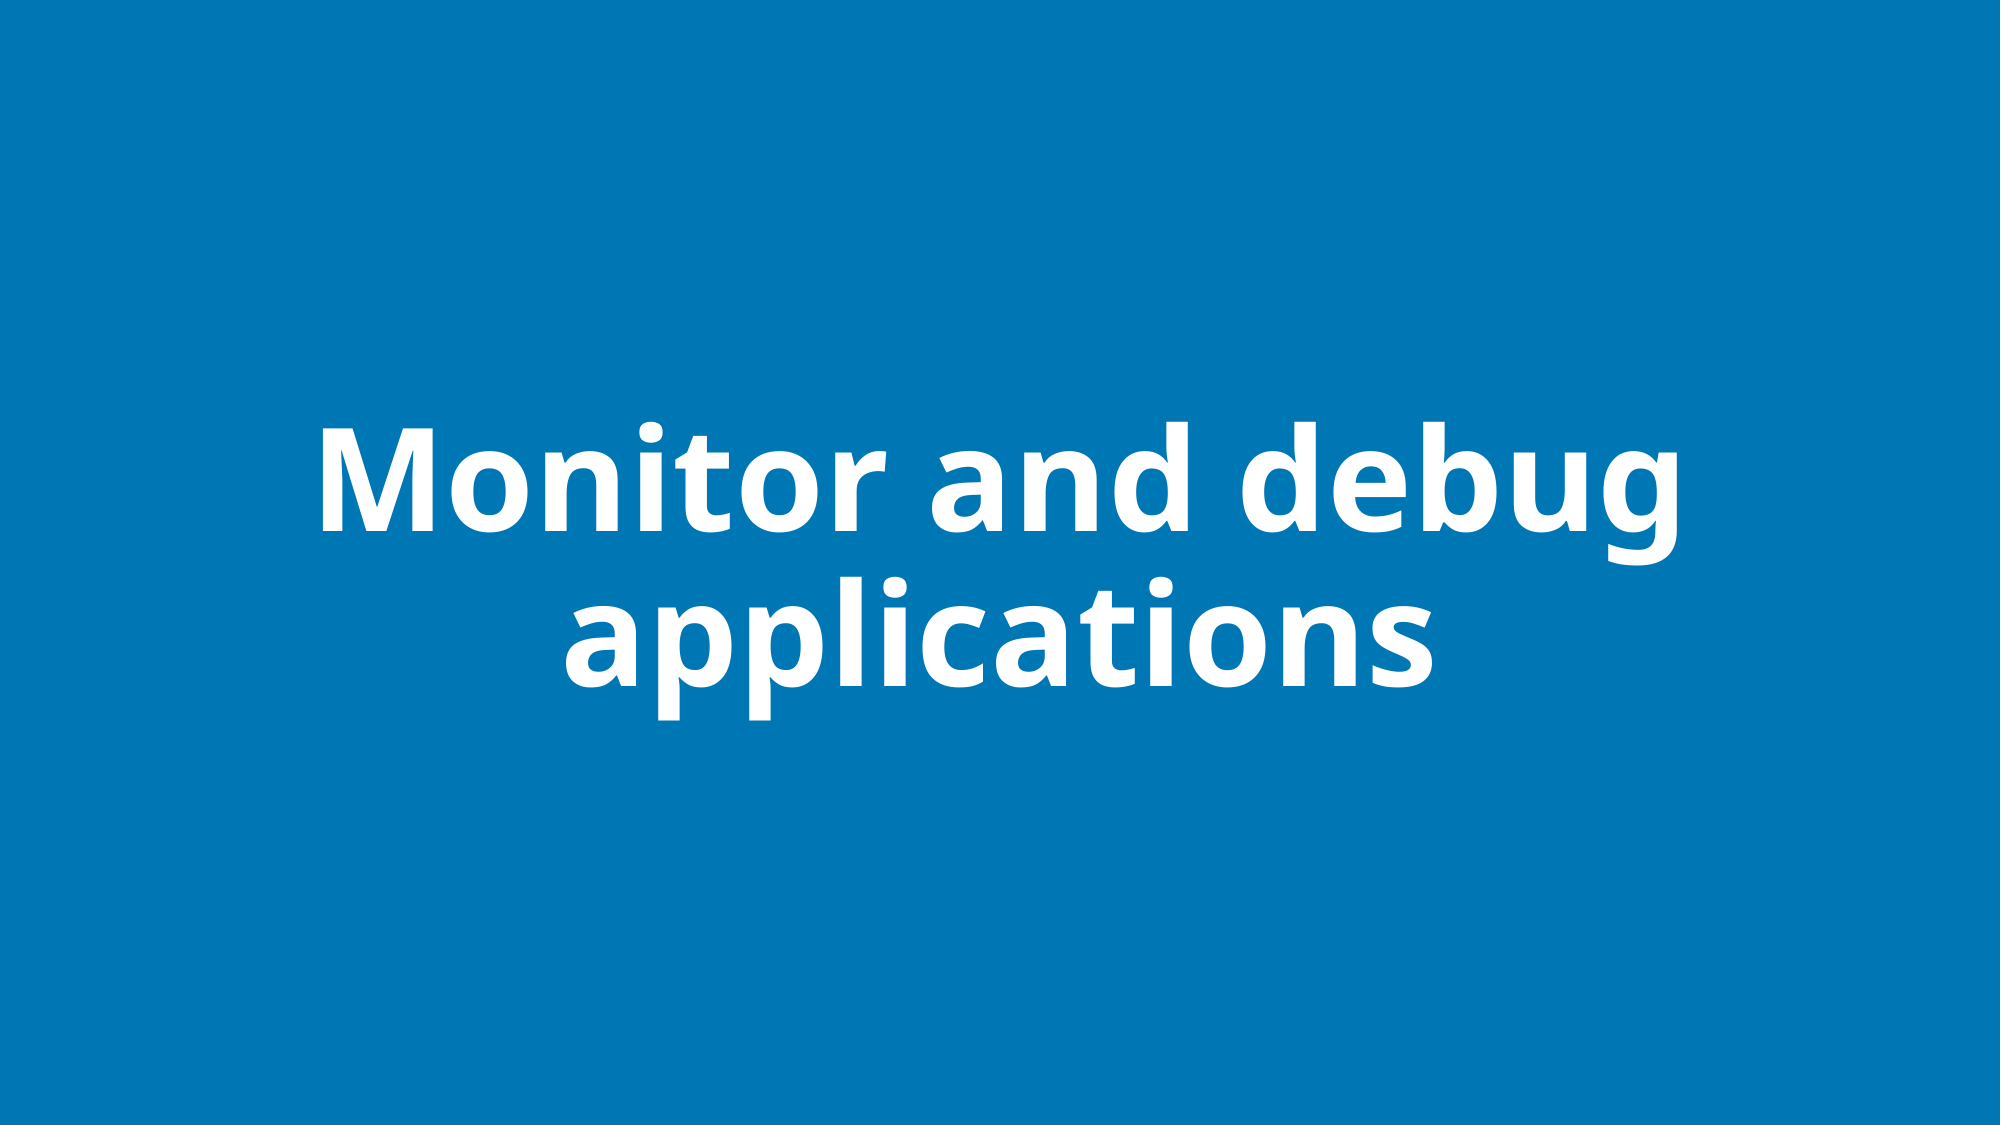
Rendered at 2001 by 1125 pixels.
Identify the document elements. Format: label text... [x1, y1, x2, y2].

title Monitor and debug applications [137, 453, 1863, 672]
